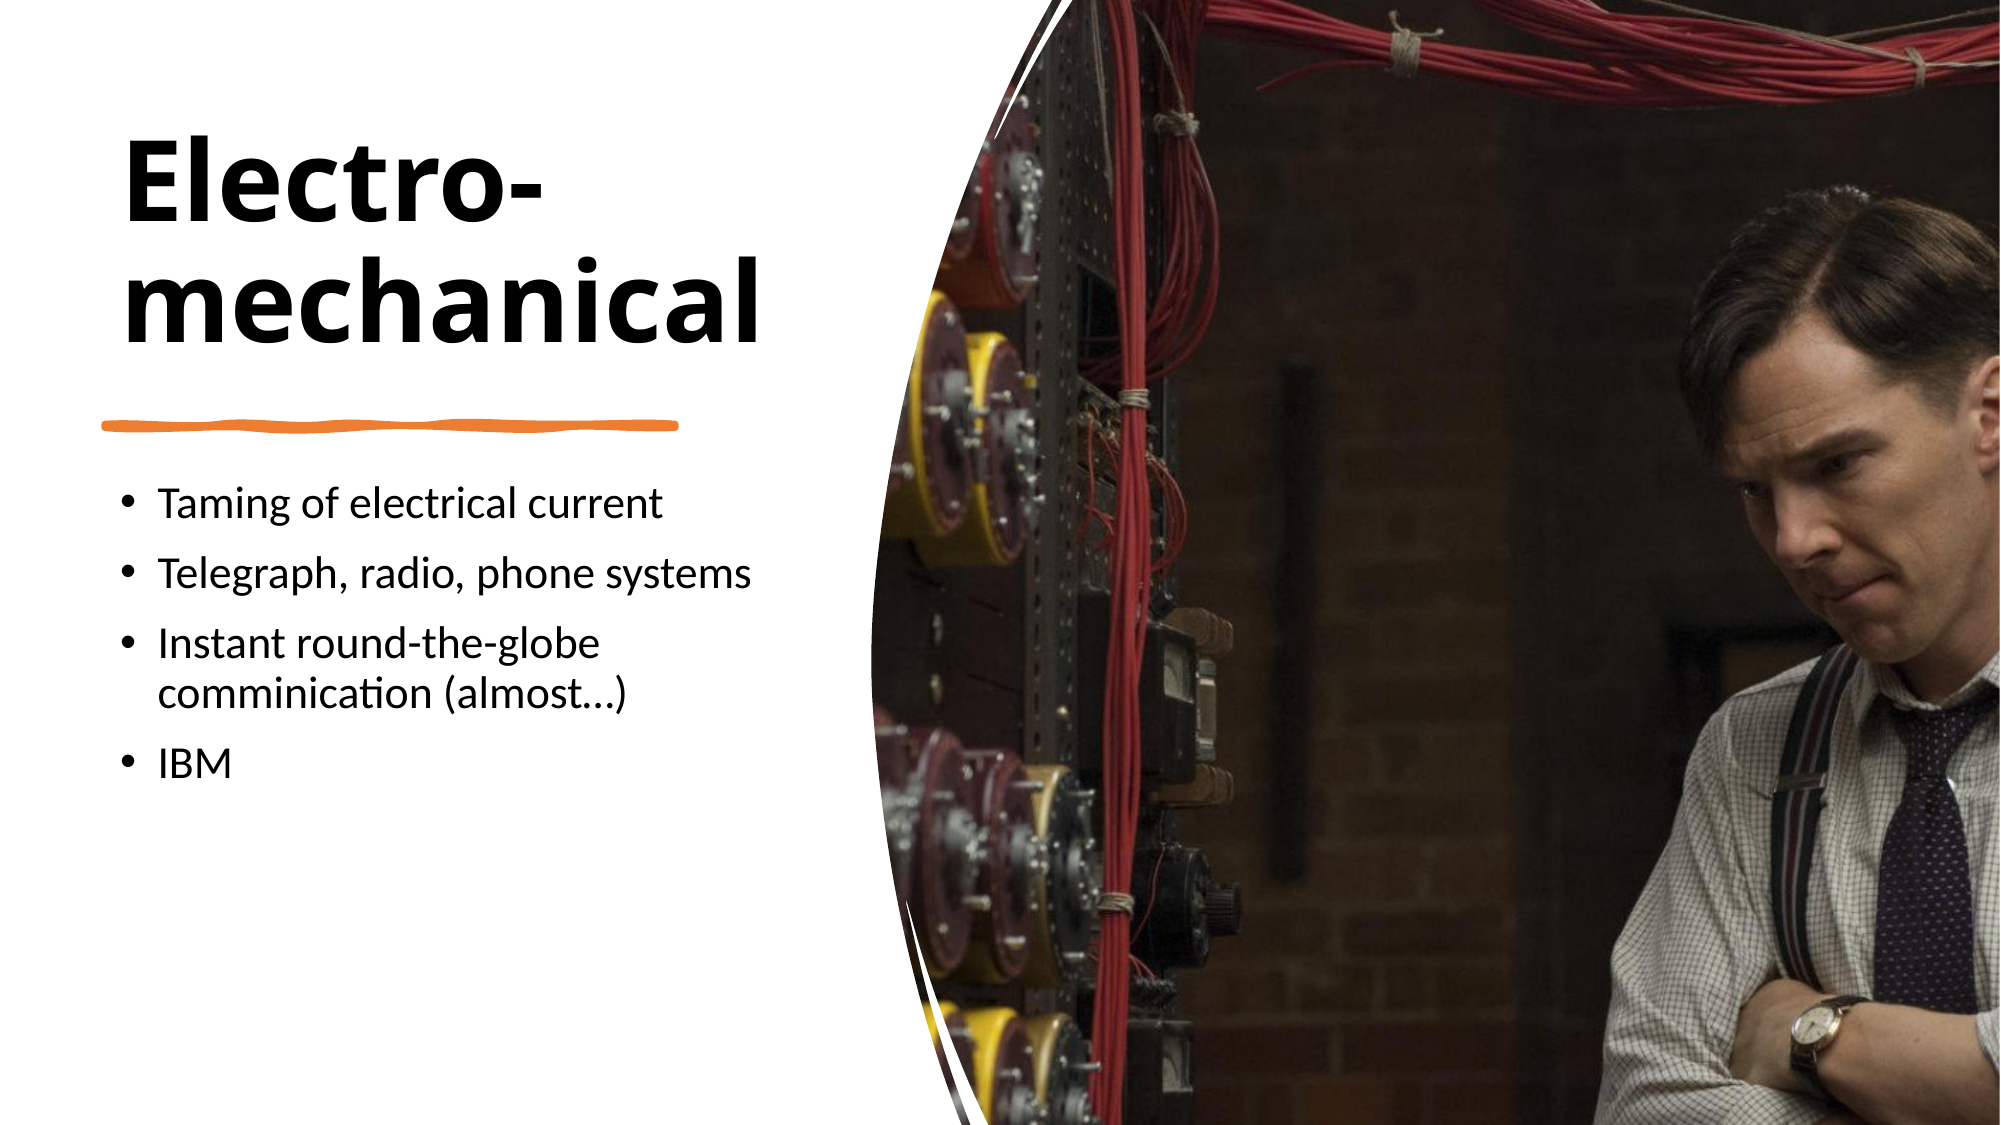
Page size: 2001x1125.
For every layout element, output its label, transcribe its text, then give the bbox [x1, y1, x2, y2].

list Taming of electrical current Telegraph, radio, phone systems Instant round-the-globe comminication (almost…) IBM [105, 471, 802, 1016]
text_box [0, 0, 871, 1125]
picture [871, 0, 2000, 1125]
text_box [103, 421, 676, 431]
title Electro-mechanical [105, 53, 822, 375]
